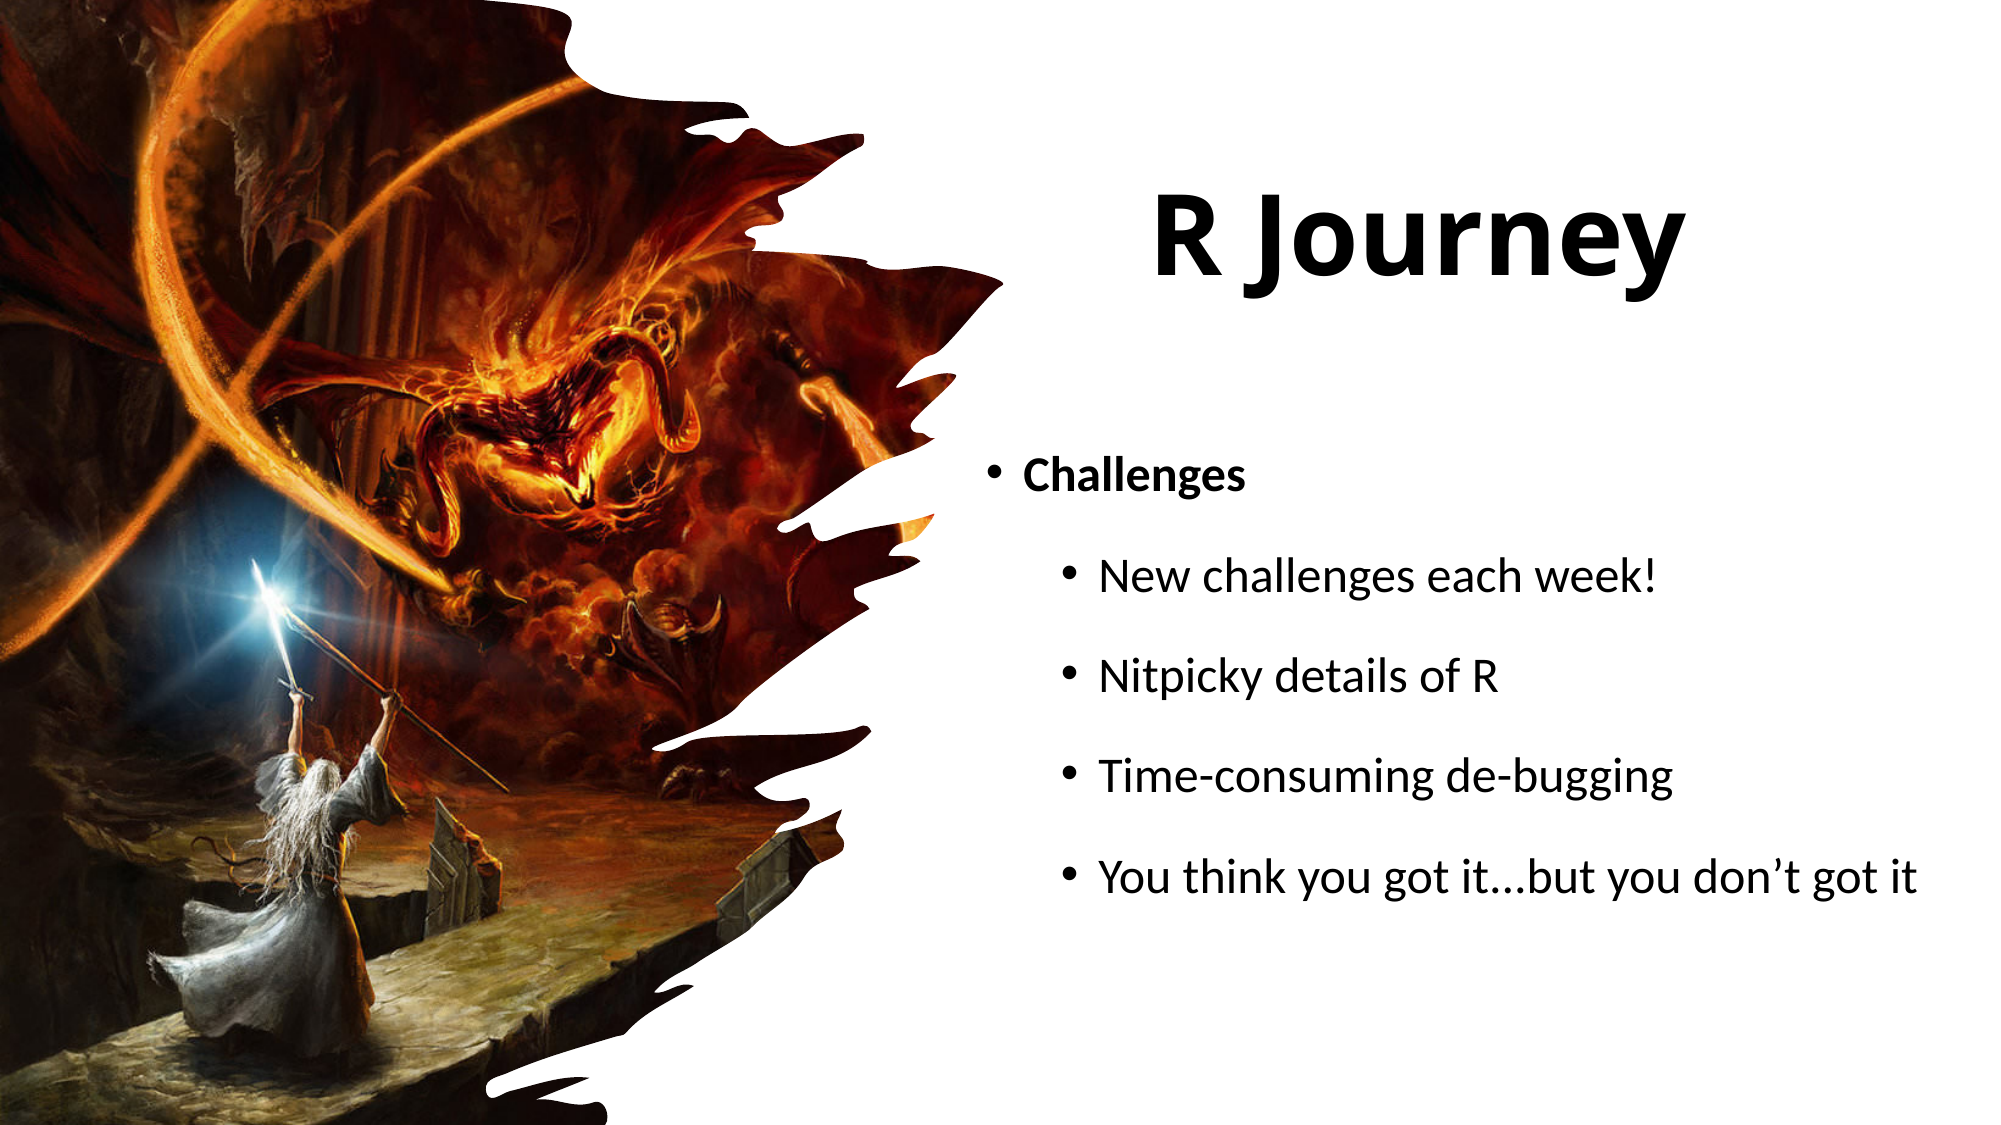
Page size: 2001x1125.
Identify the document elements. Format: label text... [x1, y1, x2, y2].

title R Journey [1020, 90, 1815, 387]
text_box [1004, 0, 2000, 1125]
picture [0, 0, 1004, 1125]
list Challenges New challenges each week! Nitpicky details of R Time-consuming de-bugging You think you got it...but you don’t got it [1004, 404, 1951, 1035]
